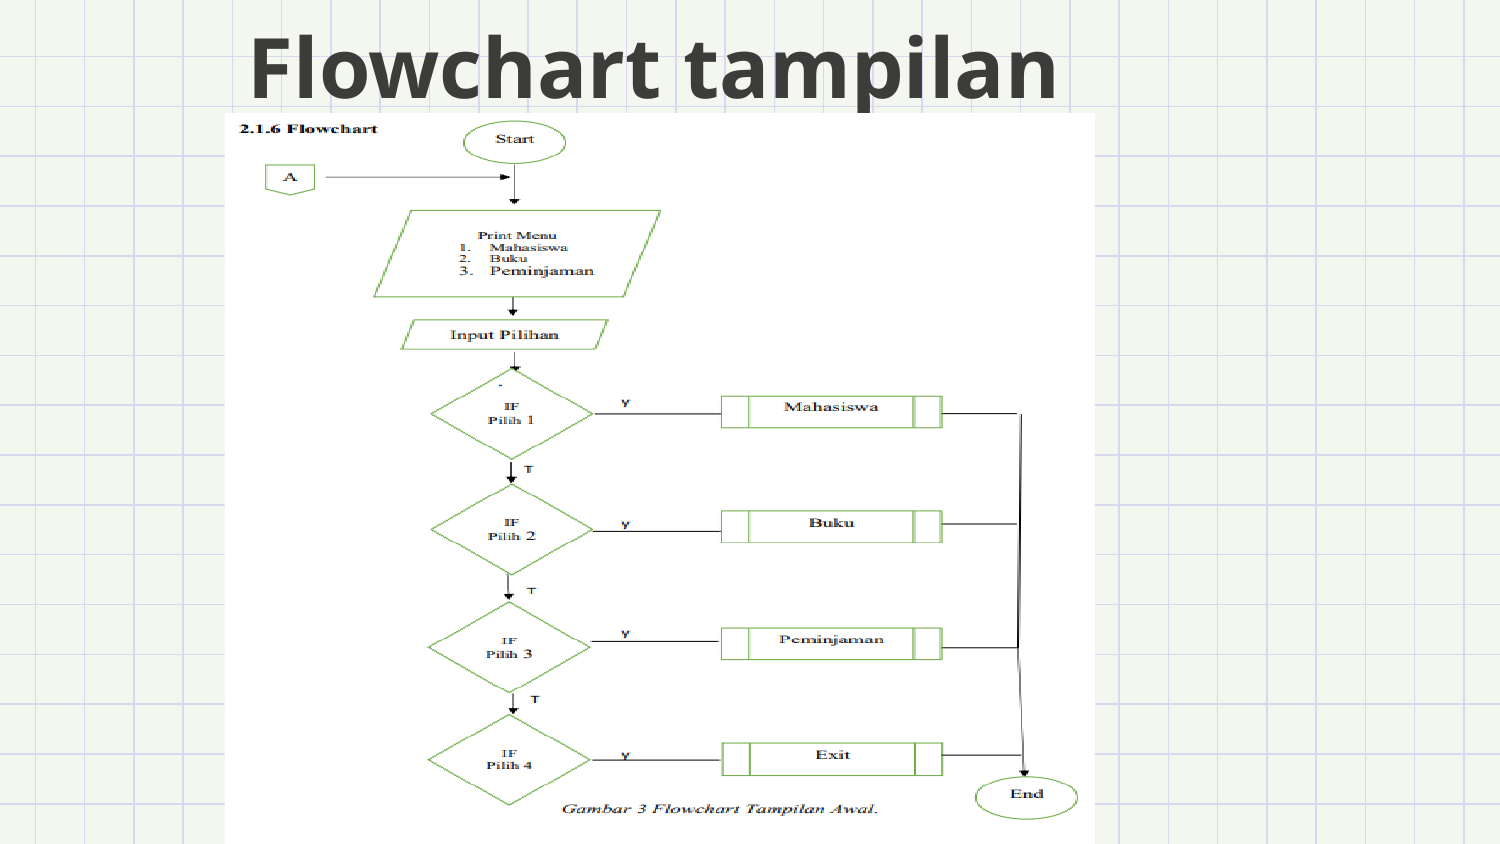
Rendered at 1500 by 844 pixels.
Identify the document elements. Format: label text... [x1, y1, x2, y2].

title Flowchart tampilan awal [154, 0, 1155, 77]
picture [224, 113, 1095, 844]
